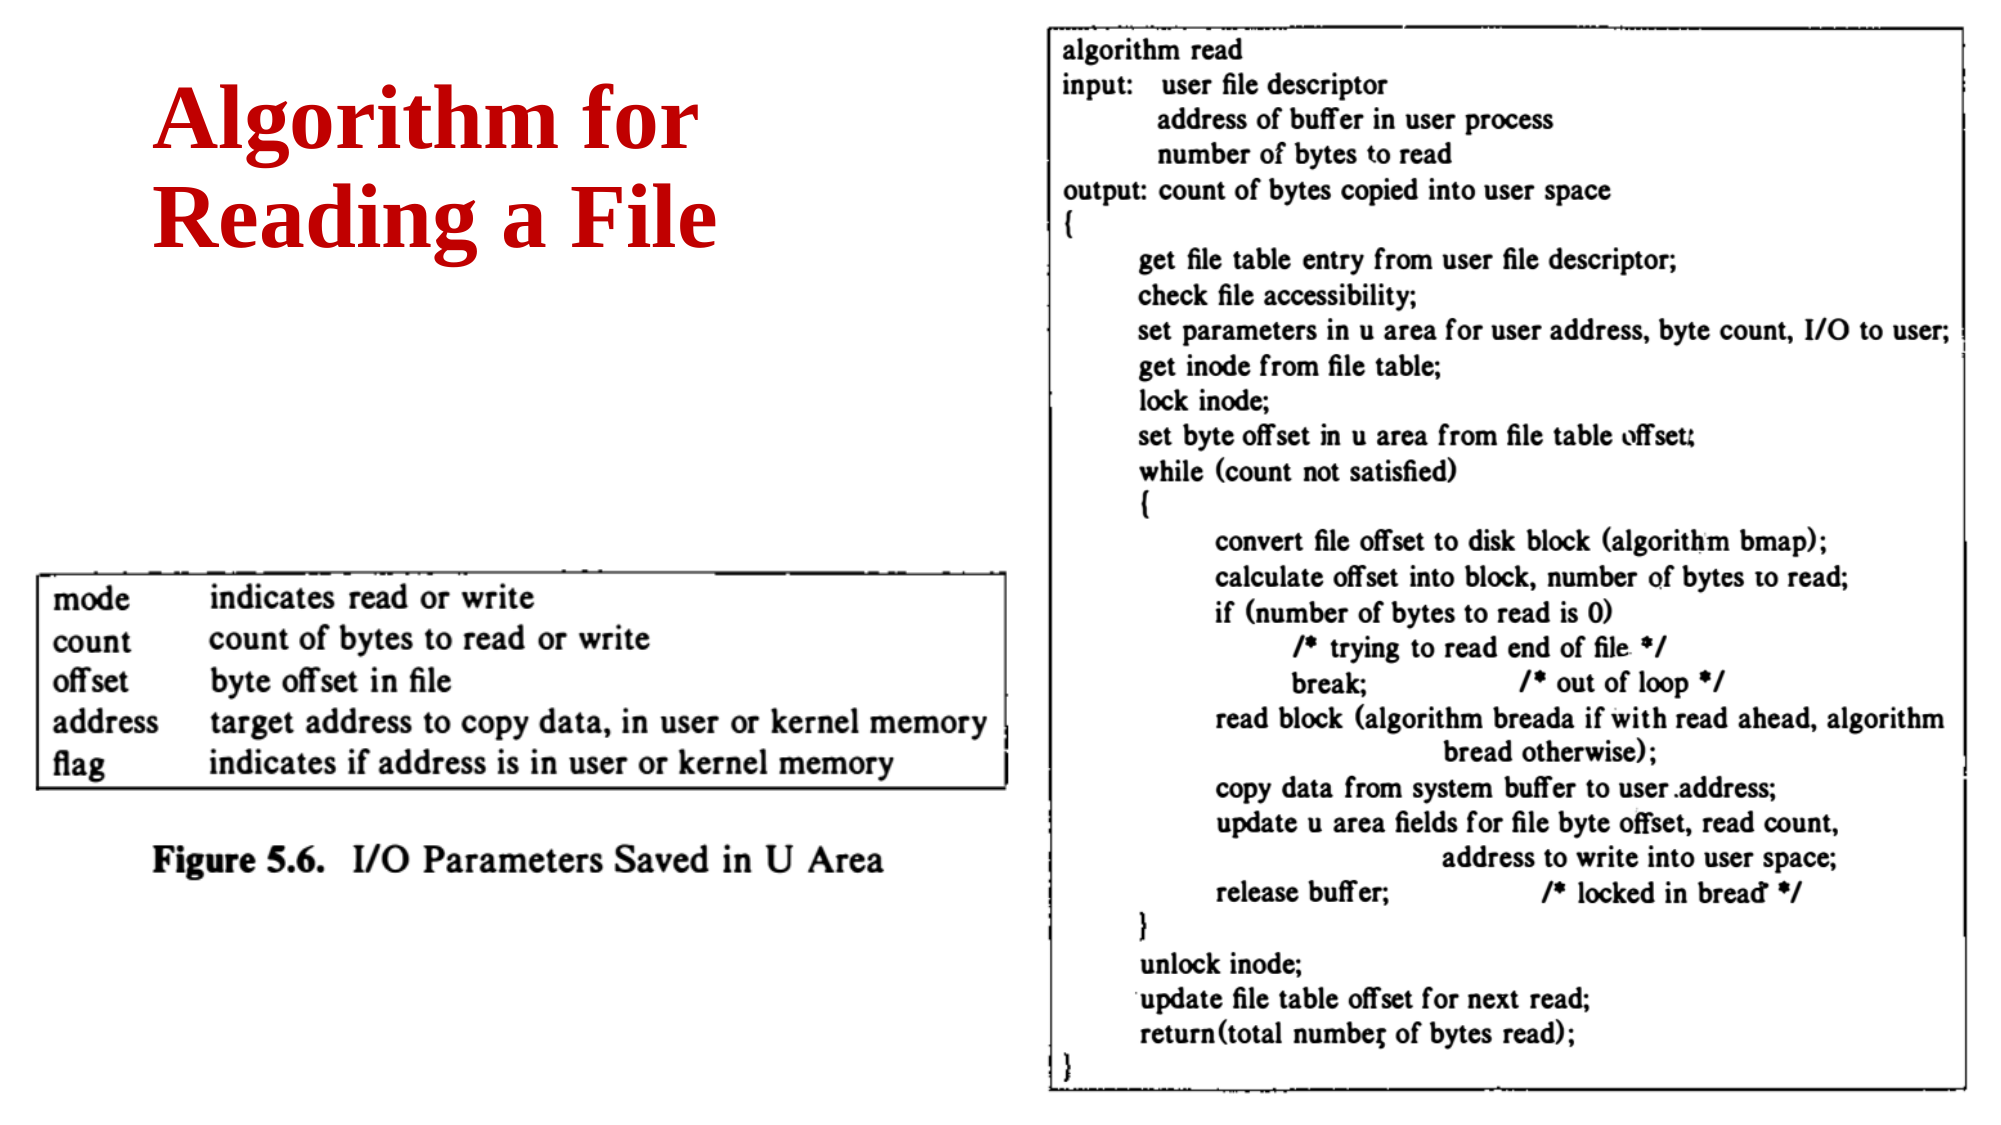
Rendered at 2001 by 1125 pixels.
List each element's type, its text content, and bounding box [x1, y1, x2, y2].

picture [27, 562, 1013, 882]
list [1044, 16, 1977, 1109]
title Algorithm for Reading a File [137, 59, 816, 278]
